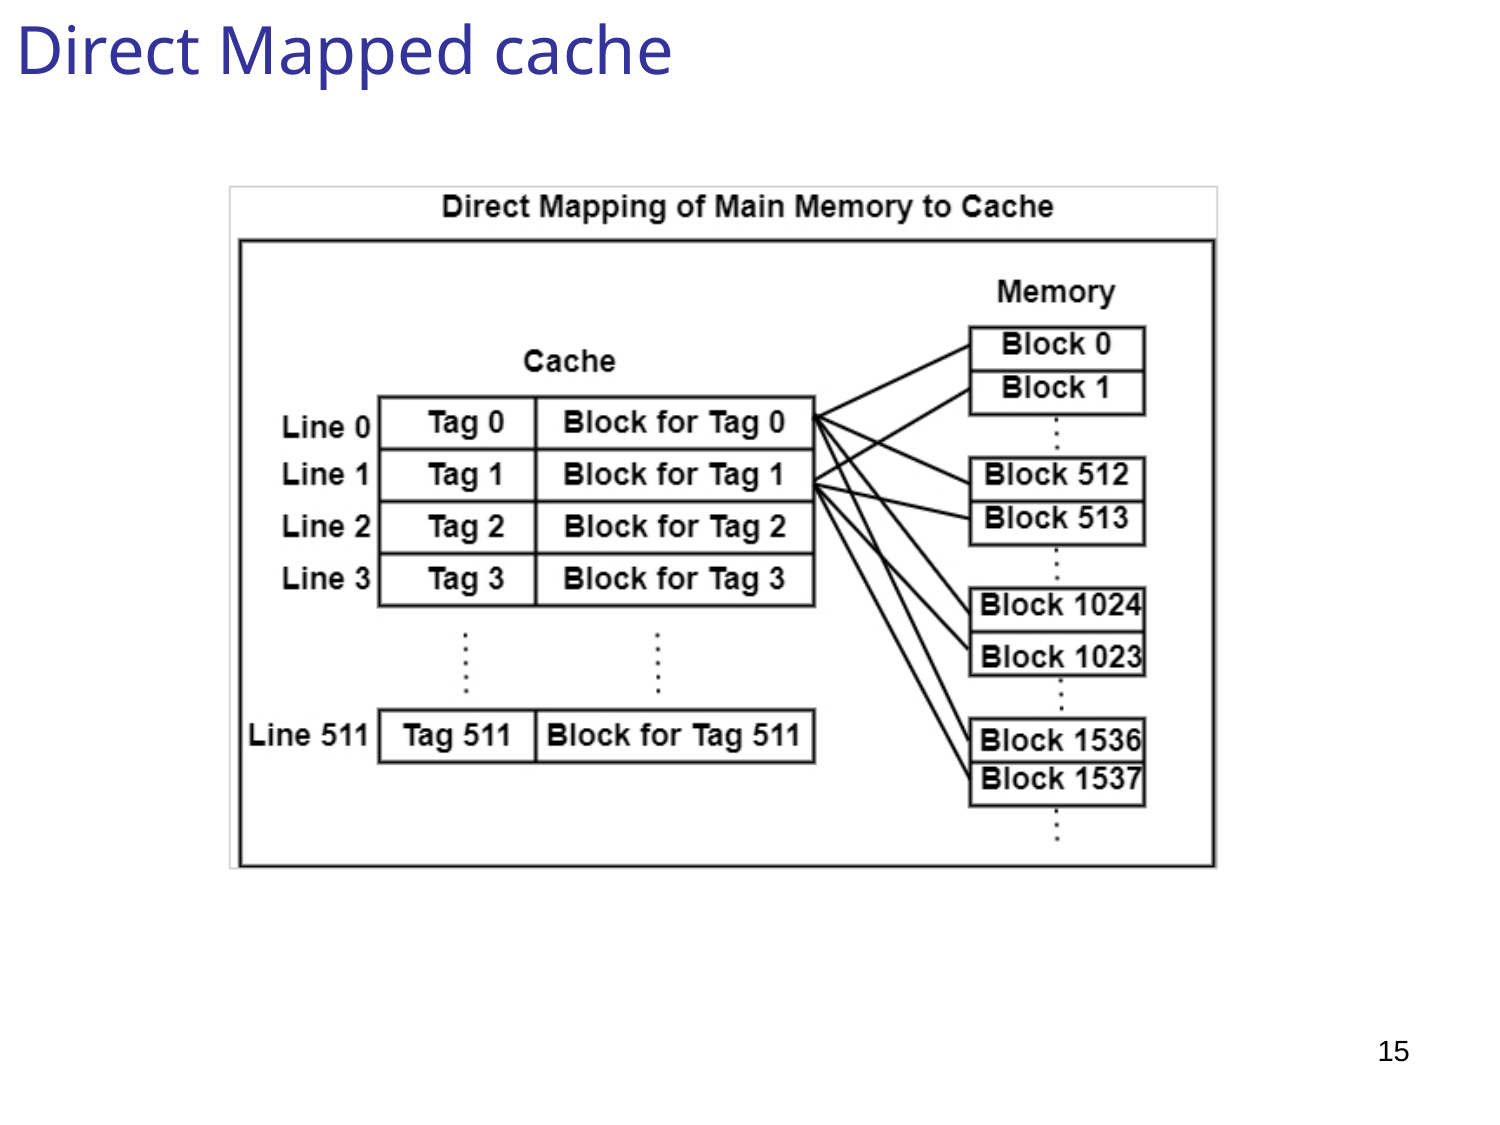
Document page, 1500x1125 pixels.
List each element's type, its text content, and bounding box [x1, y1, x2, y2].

text_box Direct Mapped cache [0, 0, 1225, 95]
text_box [74, 149, 1425, 287]
picture [212, 174, 1241, 880]
slide_number 15 [1074, 1024, 1425, 1103]
